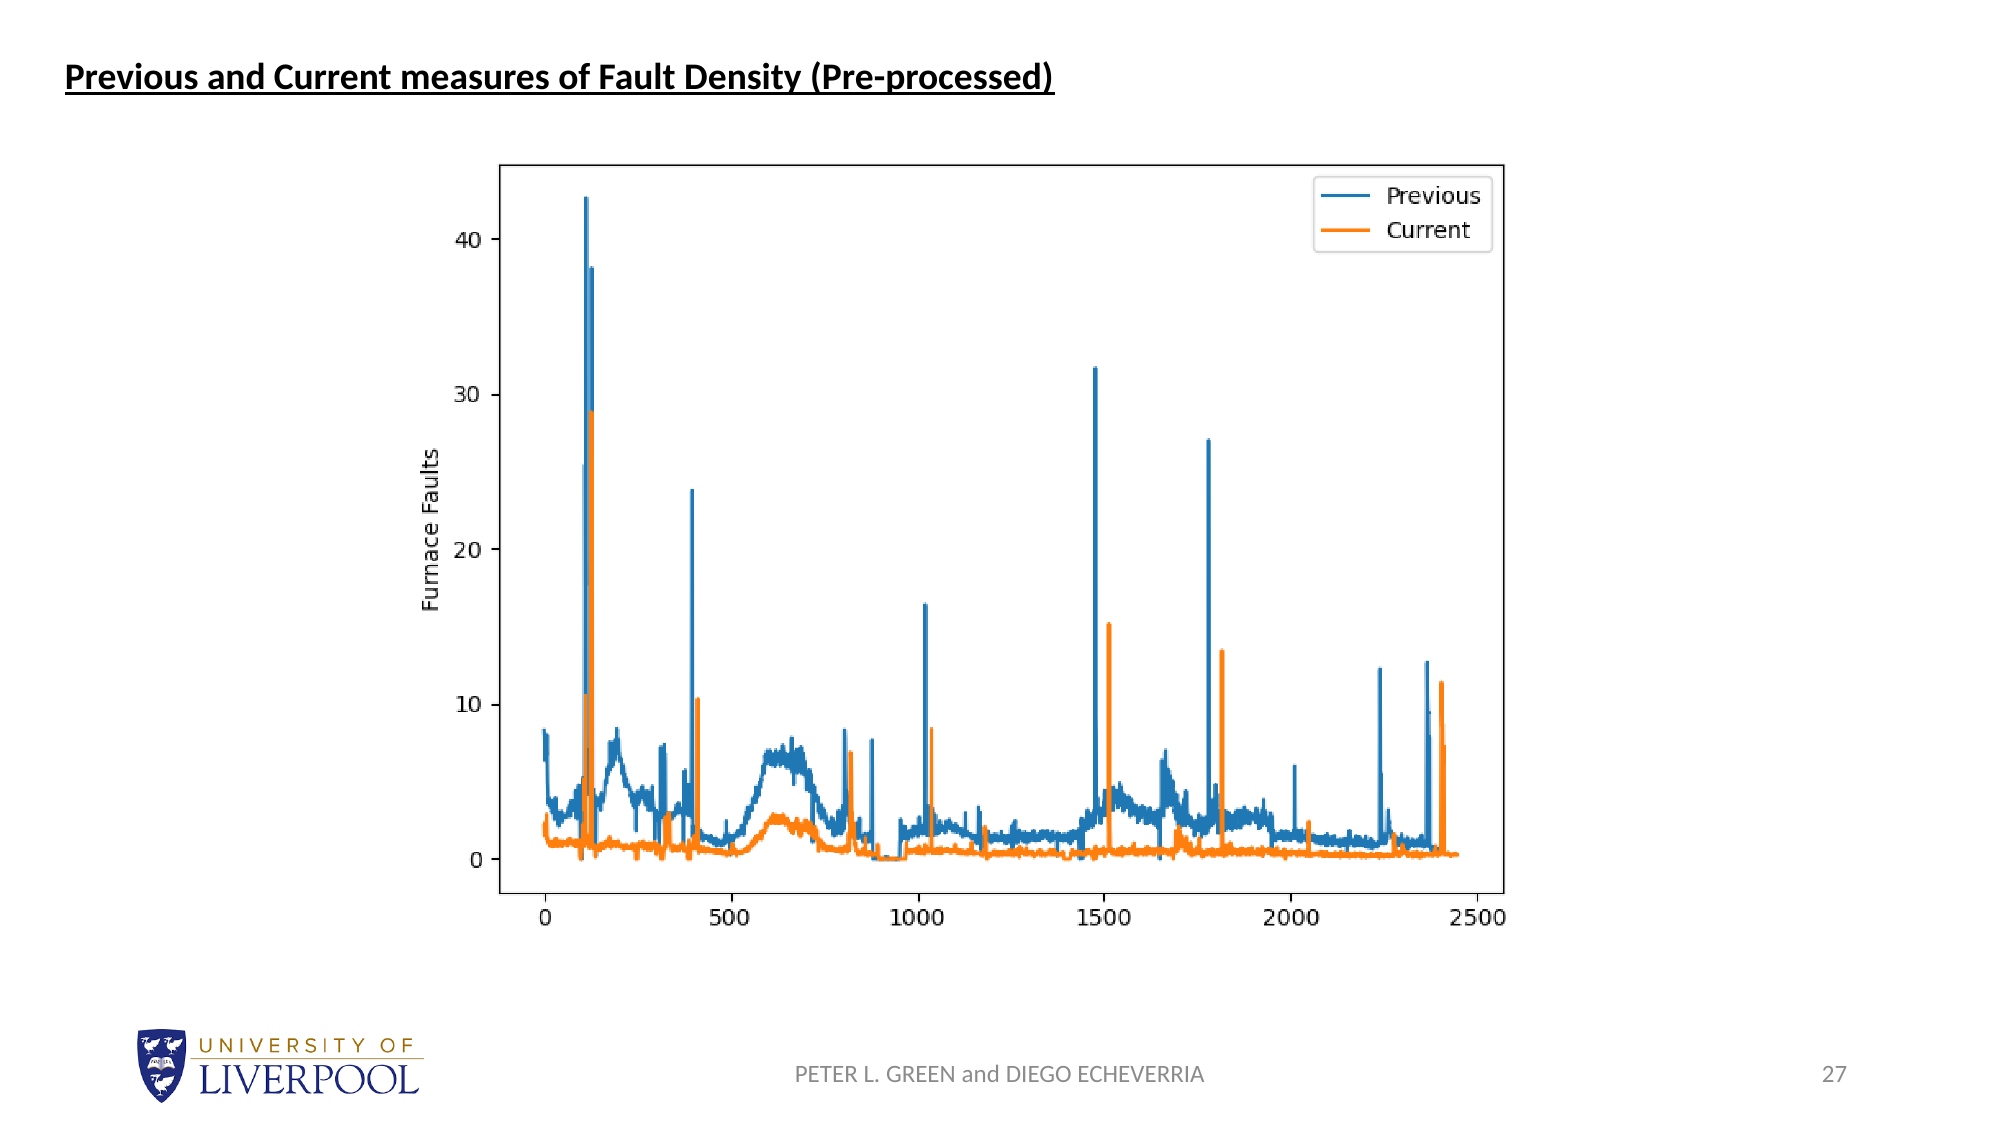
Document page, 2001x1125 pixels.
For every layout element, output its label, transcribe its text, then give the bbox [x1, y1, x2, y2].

text_box Previous and Current measures of Fault Density (Pre-processed) [50, 44, 1364, 105]
picture [137, 1029, 424, 1103]
slide_number 27 [1412, 1042, 1863, 1103]
footer PETER L. GREEN and DIEGO ECHEVERRIA [662, 1042, 1338, 1103]
picture [396, 146, 1532, 948]
